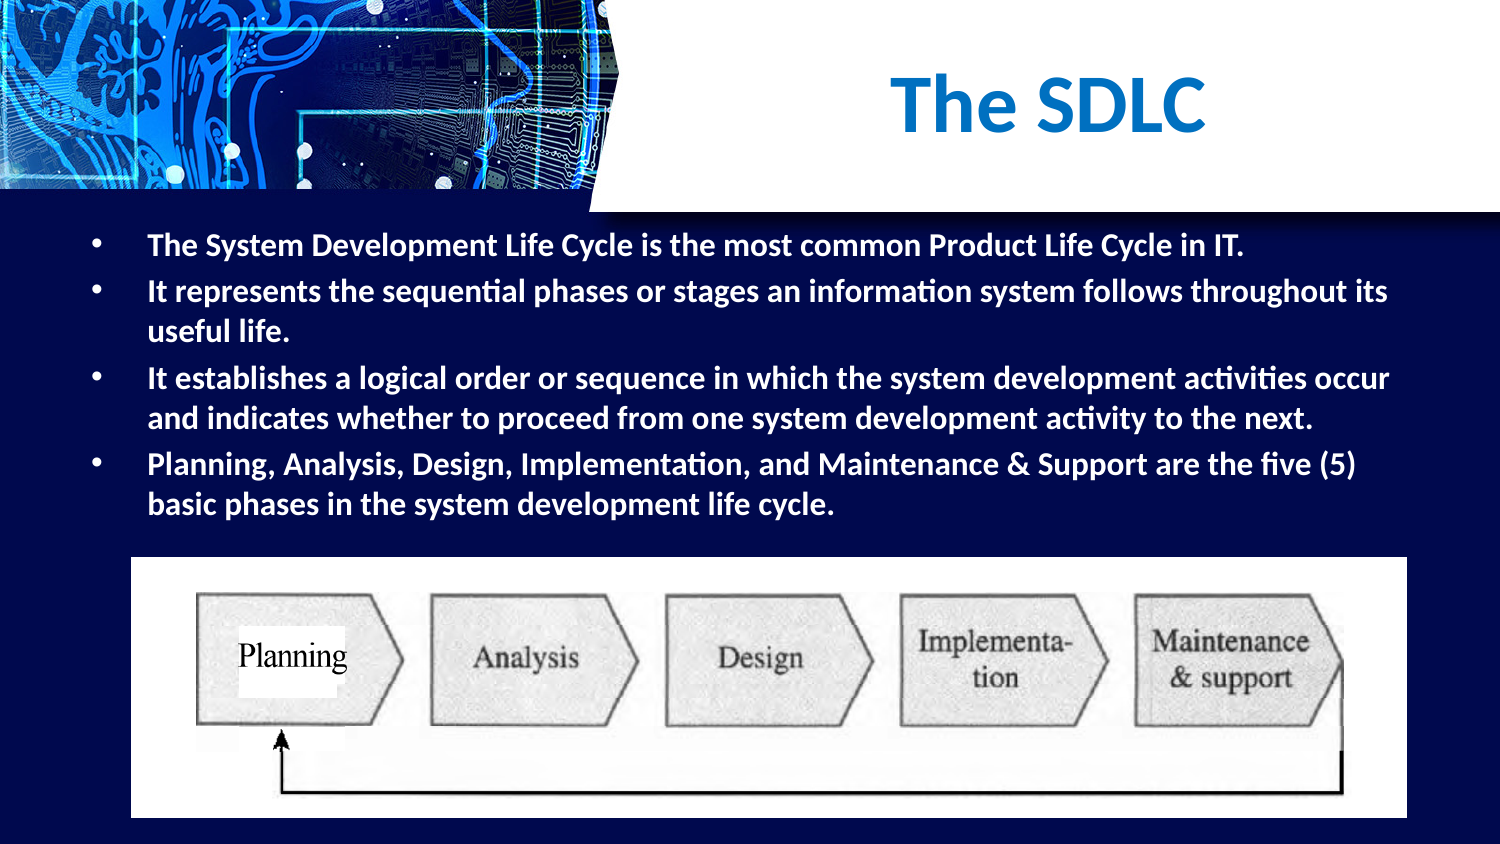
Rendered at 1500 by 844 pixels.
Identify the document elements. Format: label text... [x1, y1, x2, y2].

title The SDLC [625, 36, 1471, 162]
picture [0, 0, 1500, 844]
list The System Development Life Cycle is the most common Product Life Cycle in IT. It represents the sequential phases or stages an information system follows throughout its useful life. It establishes a logical order or sequence in which the system development activities occur and indicates whether to proceed from one system development activity to the next. Planning, Analysis, Design, Implementation, and Maintenance & Support are the five (5) basic phases in the system development life cycle. [76, 215, 1429, 558]
